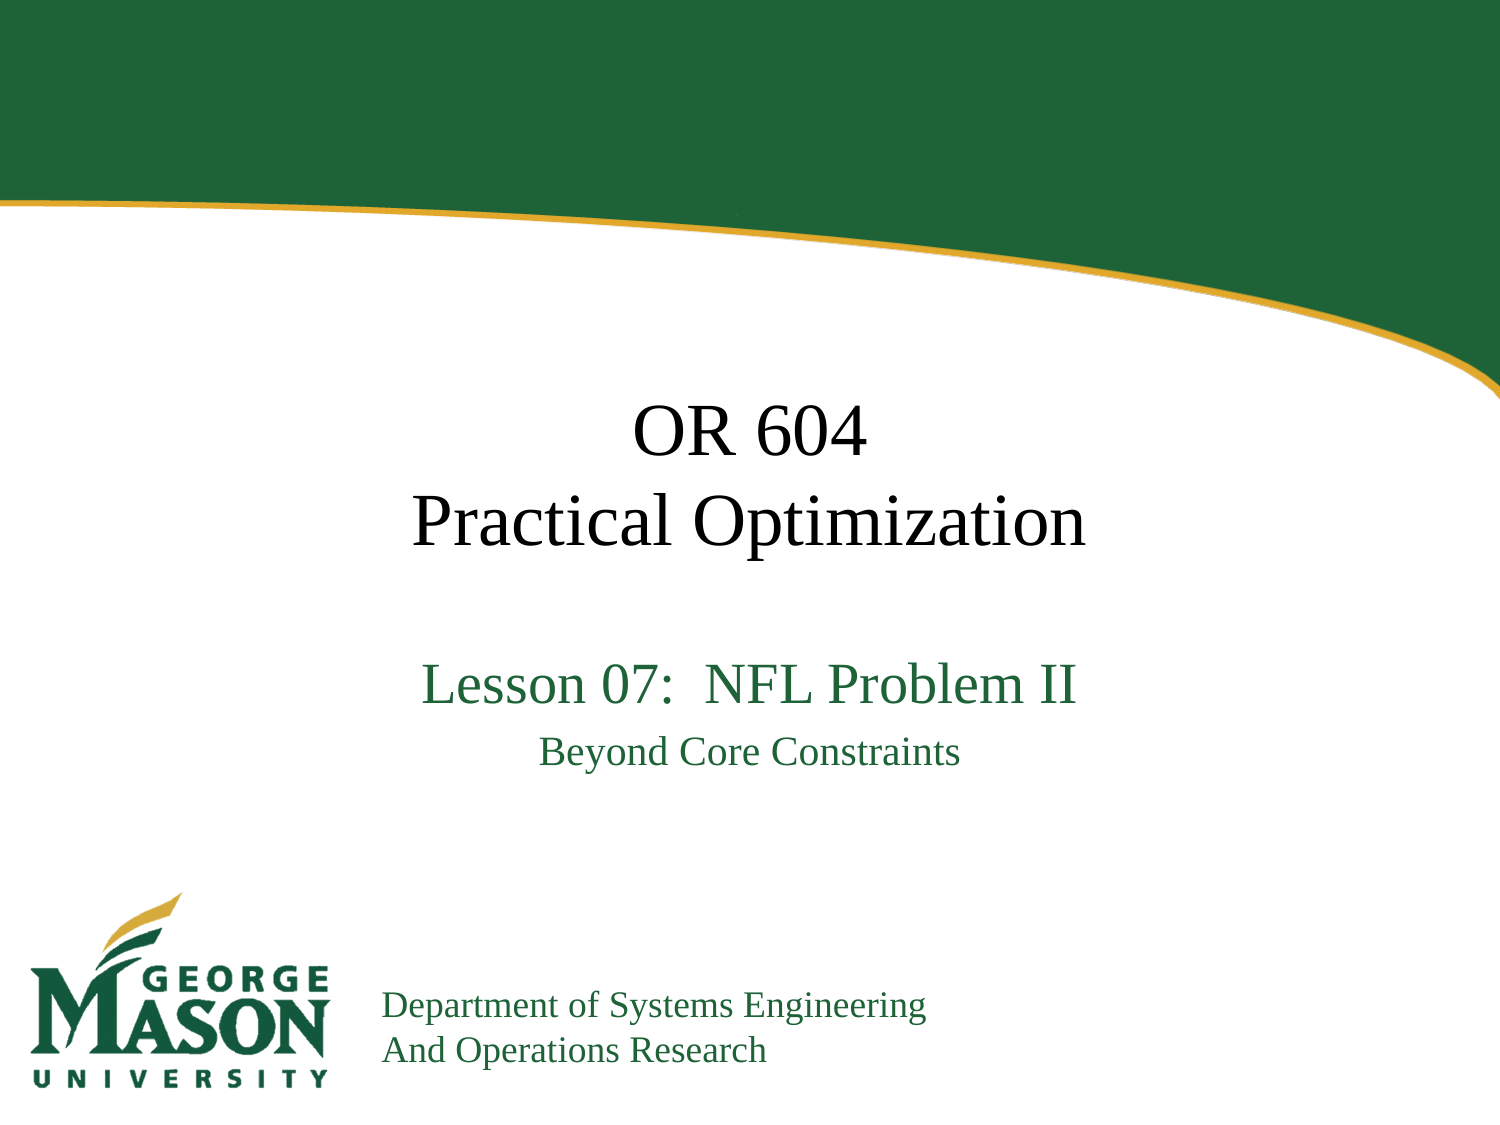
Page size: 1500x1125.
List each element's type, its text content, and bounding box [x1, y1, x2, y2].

picture [22, 885, 338, 1113]
picture [0, 0, 1500, 420]
title OR 604 Practical Optimization [112, 349, 1388, 591]
subtitle Lesson 07: NFL Problem II Beyond Core Constraints [225, 637, 1275, 784]
